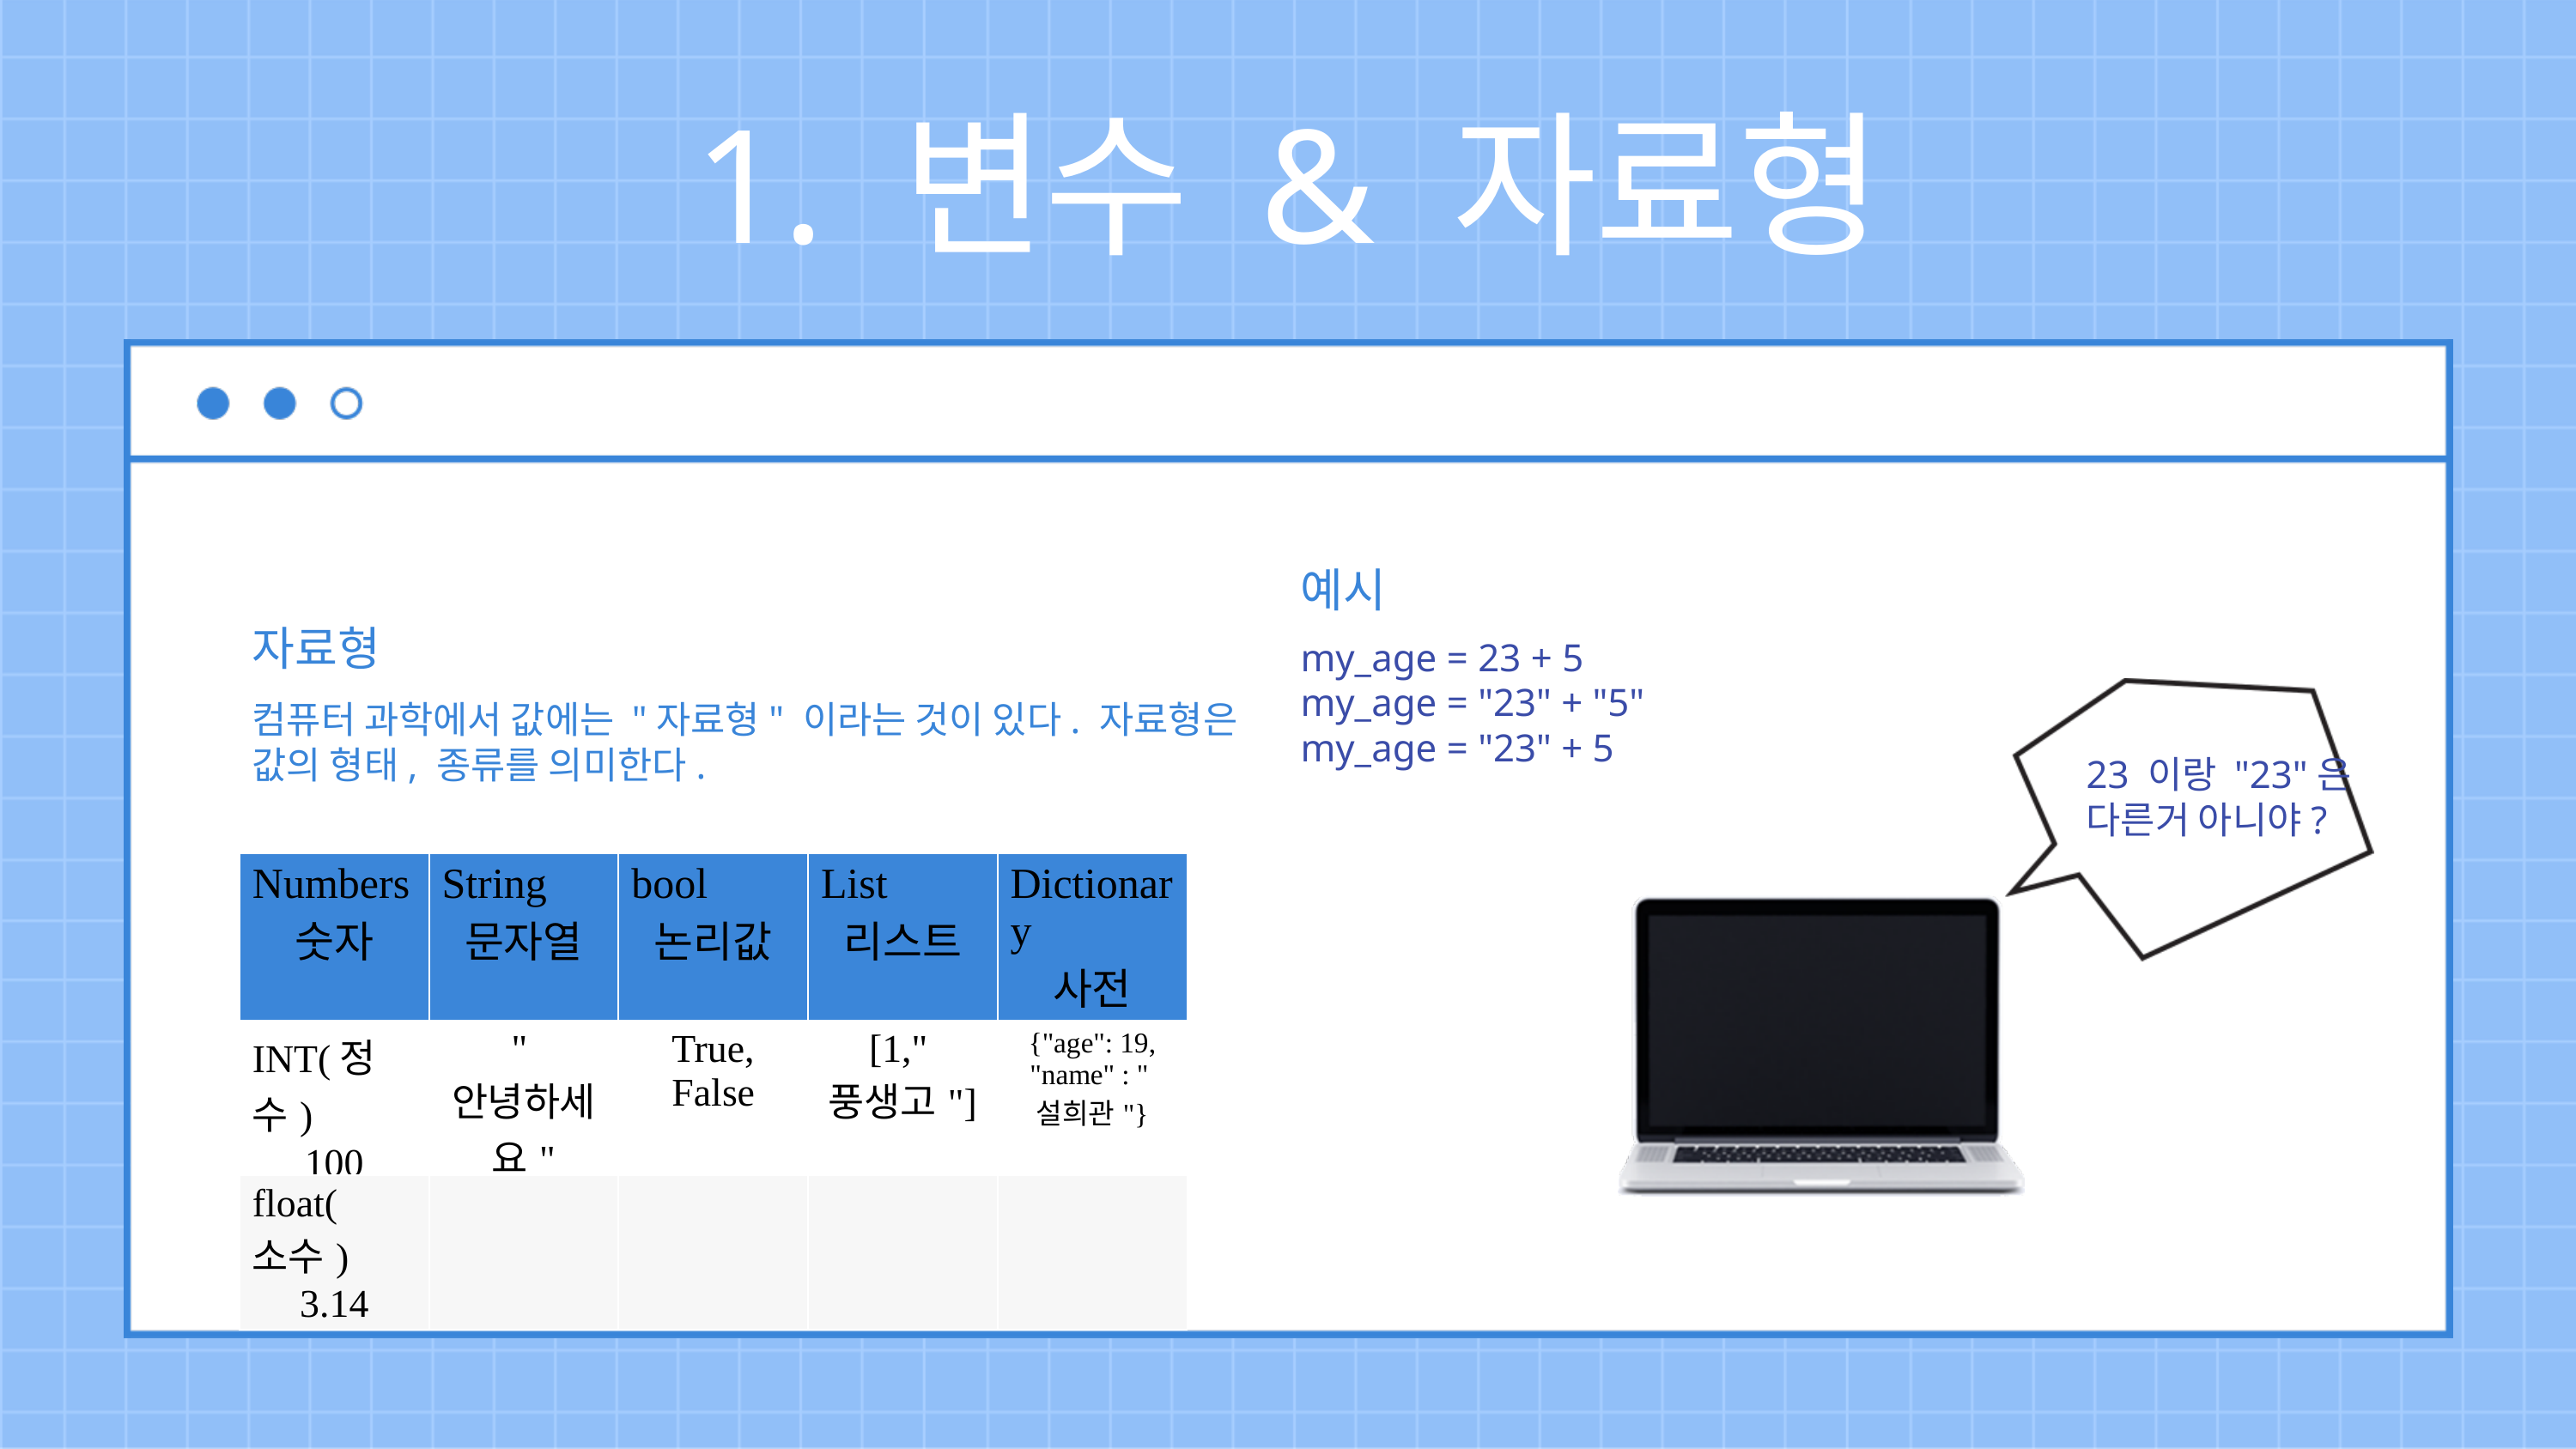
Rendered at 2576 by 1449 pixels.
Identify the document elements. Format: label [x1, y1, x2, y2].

text_box [1617, 895, 2025, 1197]
text_box [0, 0, 2576, 1449]
text_box [2004, 677, 2374, 961]
text_box [123, 339, 2453, 1339]
